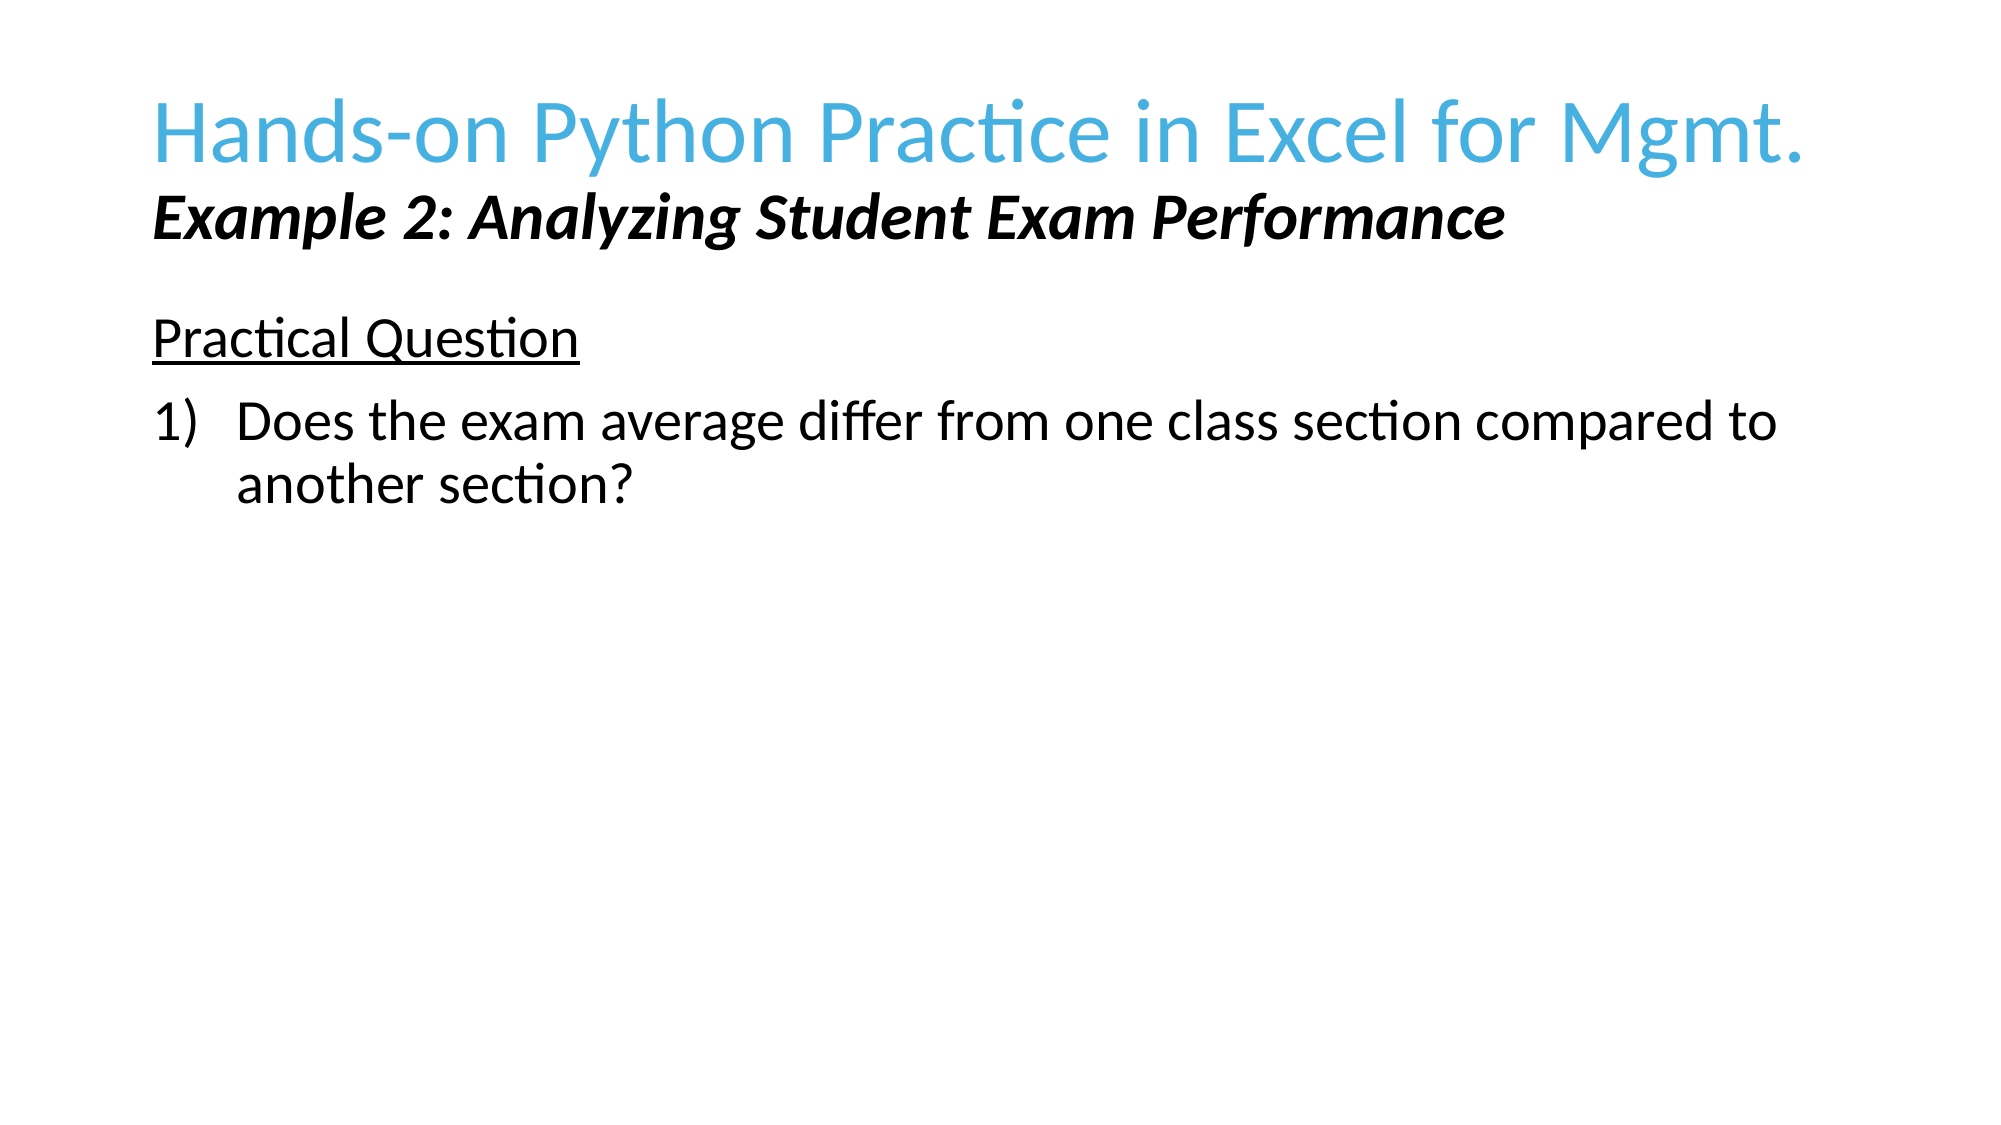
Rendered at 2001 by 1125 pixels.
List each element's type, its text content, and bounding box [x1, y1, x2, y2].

title Hands-on Python Practice in Excel for Mgmt. Example 2: Analyzing Student Exam Performance [137, 59, 1863, 278]
list Practical Question Does the exam average differ from one class section compared to another section? [137, 299, 1863, 851]
